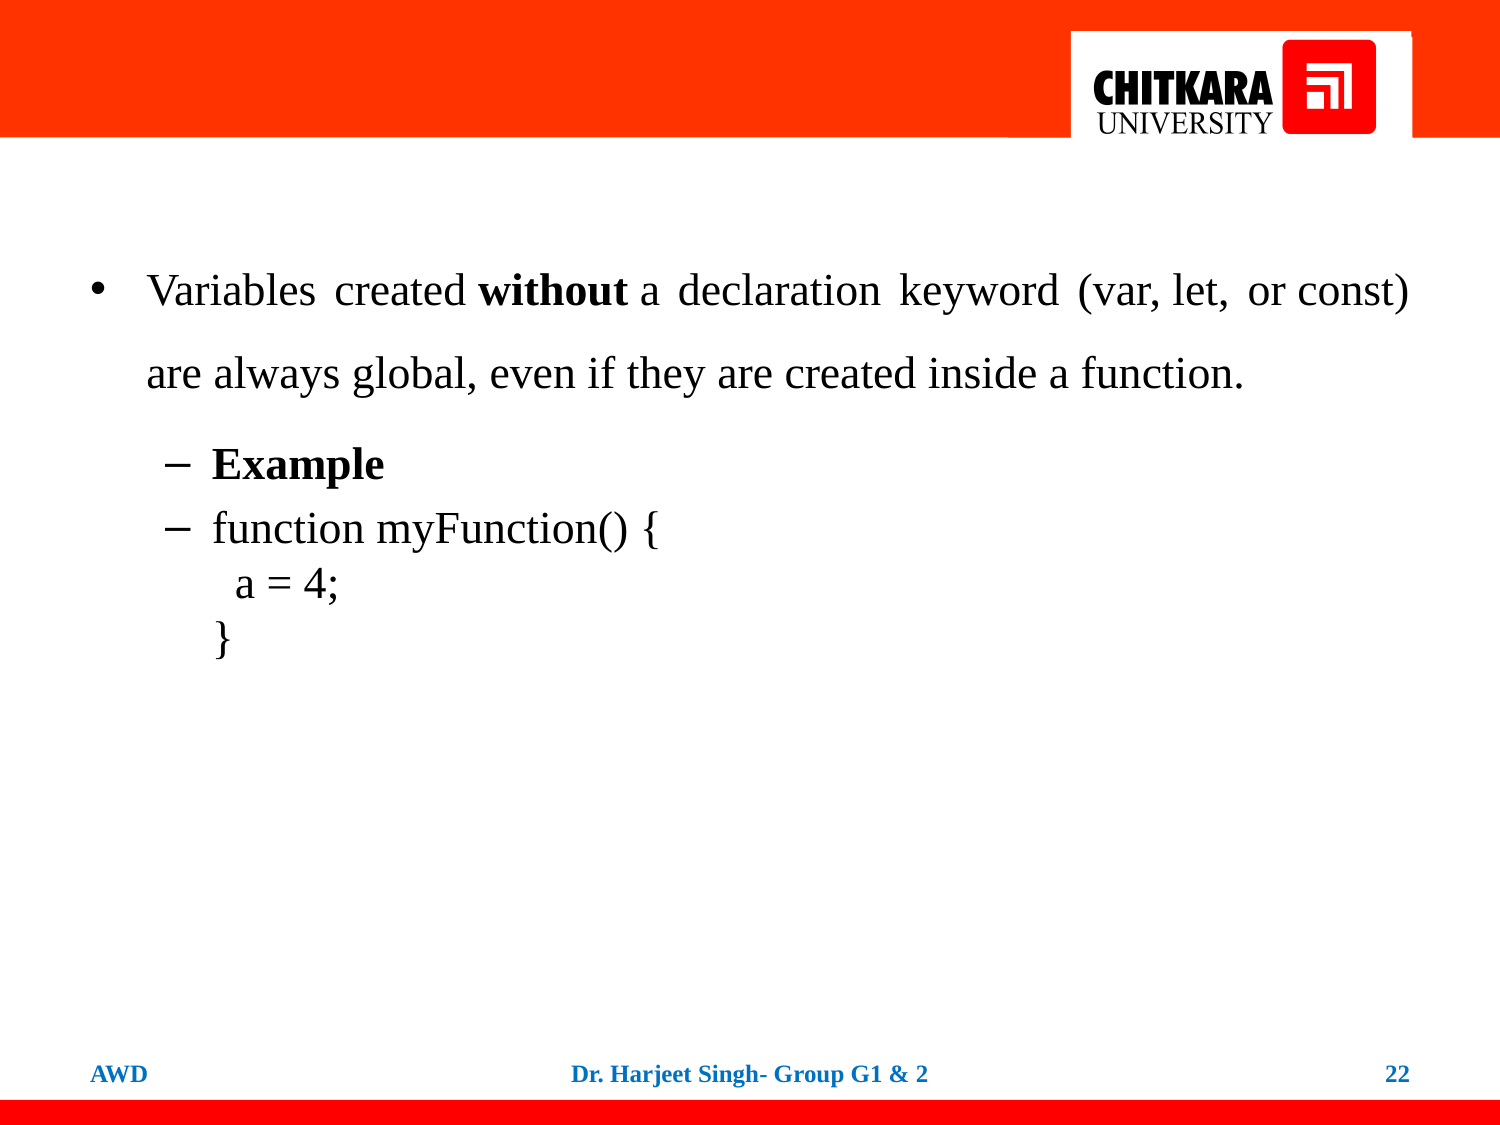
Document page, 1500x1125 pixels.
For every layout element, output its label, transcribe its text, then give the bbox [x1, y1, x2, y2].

slide_number AWD [75, 1042, 425, 1103]
picture [1074, 37, 1391, 138]
slide_number 22 [1074, 1042, 1425, 1103]
list Variables created without a declaration keyword (var, let, or const) are always global, even if they are created inside a function. Example function myFunction() { a = 4; } [74, 224, 1426, 968]
footer Dr. Harjeet Singh- Group G1 & 2 [512, 1042, 988, 1103]
